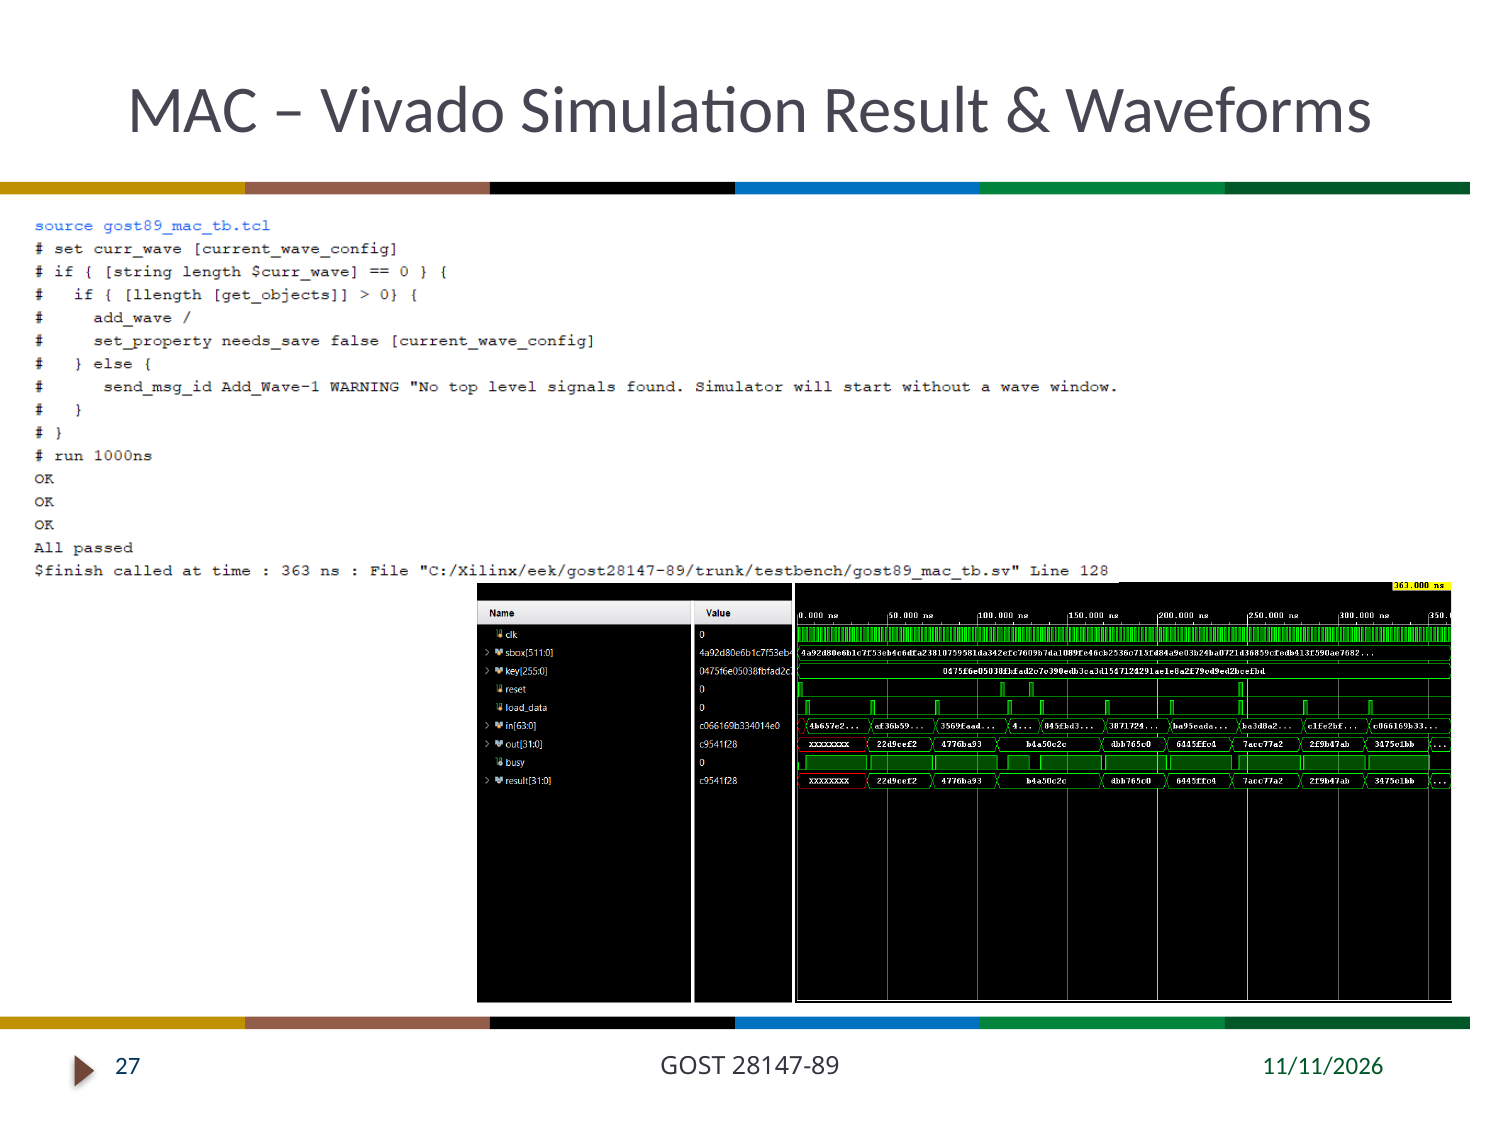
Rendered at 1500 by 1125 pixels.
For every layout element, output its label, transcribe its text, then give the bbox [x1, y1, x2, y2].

slide_number 27 [100, 1042, 245, 1103]
footer GOST 28147-89 [342, 1042, 1158, 1103]
picture [31, 215, 1452, 1003]
title MAC – Vivado Simulation Result & Waveforms [75, 24, 1425, 188]
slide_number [1247, 1042, 1426, 1103]
